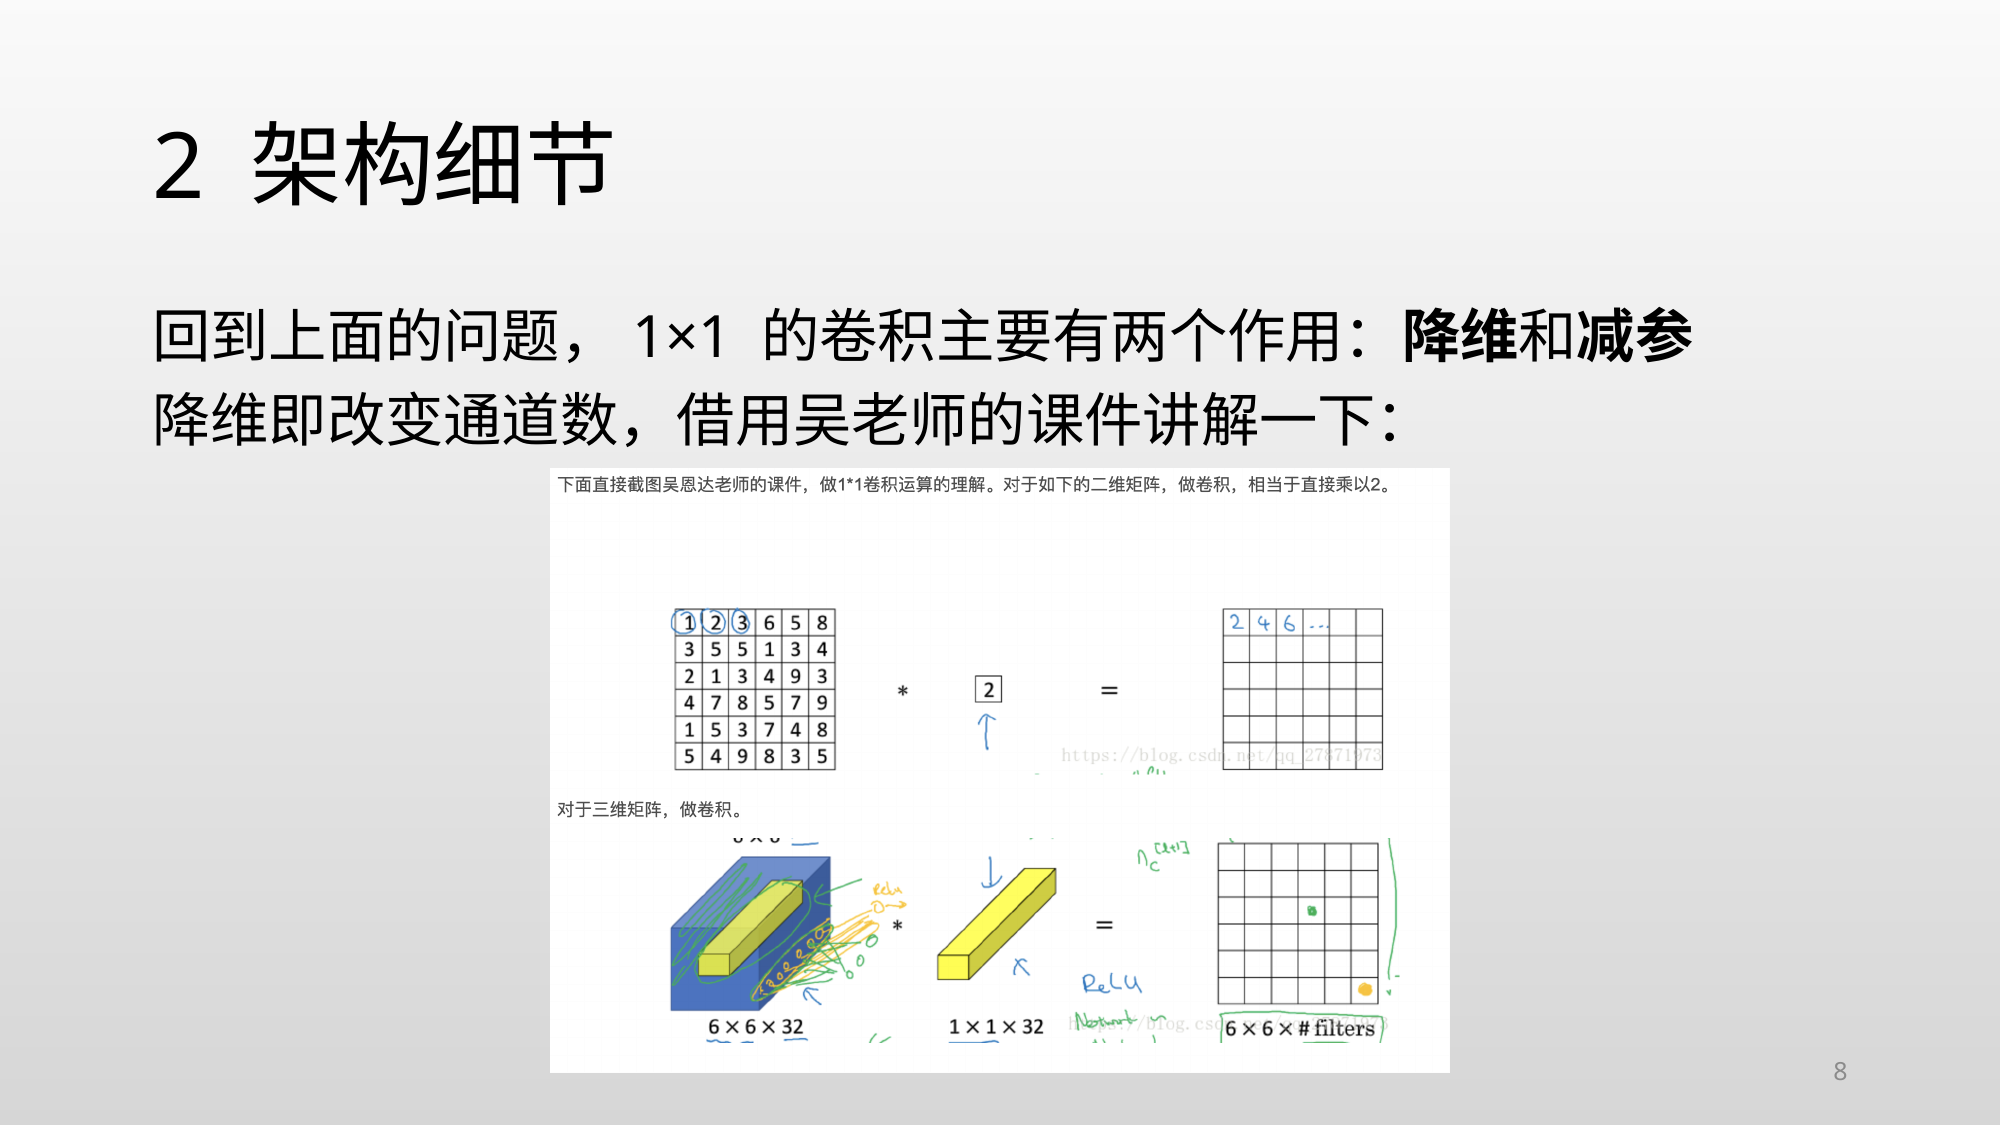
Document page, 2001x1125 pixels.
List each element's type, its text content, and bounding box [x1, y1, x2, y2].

title 2 架构细节 [137, 59, 1863, 278]
list 回到上面的问题，1×1 的卷积主要有两个作用：降维和减参 降维即改变通道数，借用吴老师的课件讲解一下： [137, 299, 1863, 1014]
picture [550, 468, 1450, 1073]
slide_number 8 [1412, 1042, 1863, 1103]
